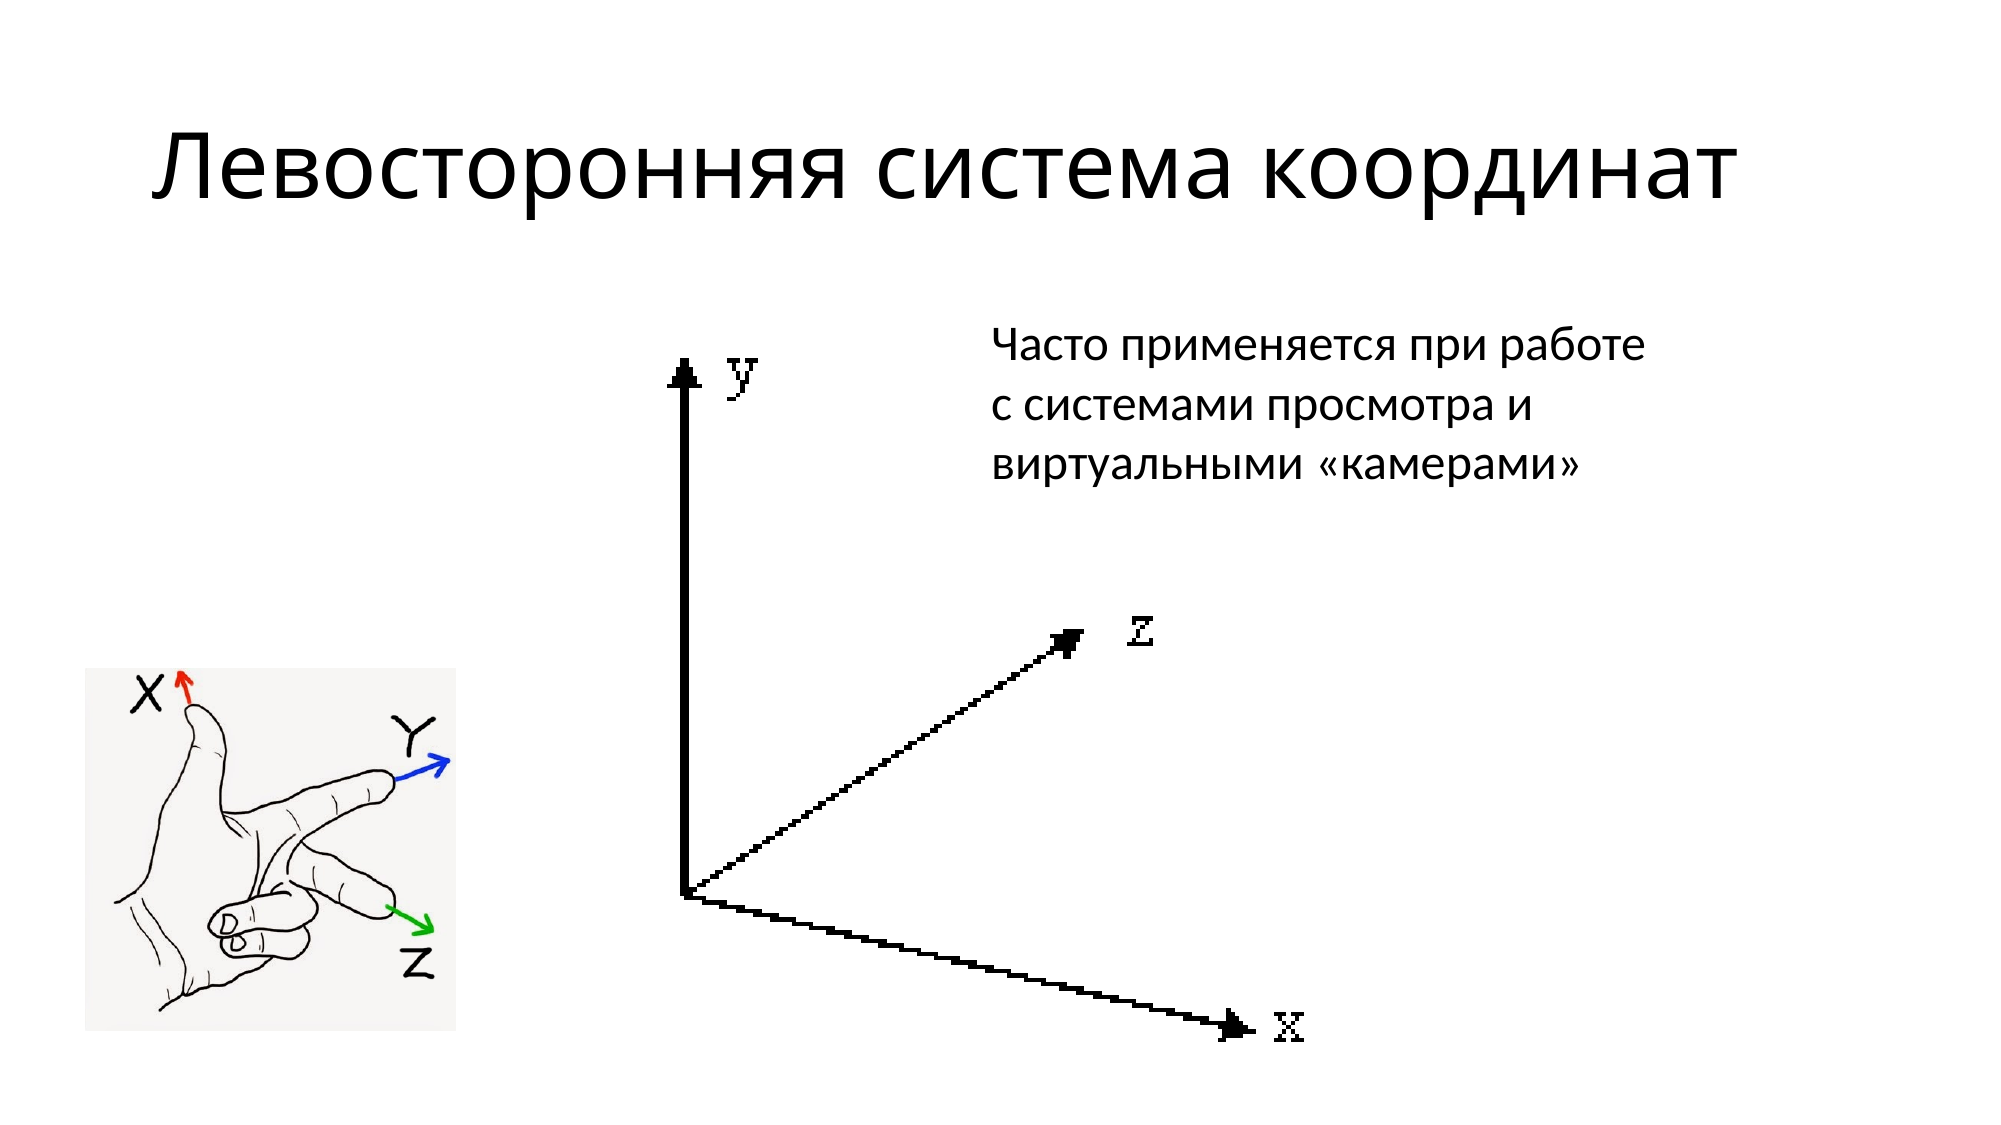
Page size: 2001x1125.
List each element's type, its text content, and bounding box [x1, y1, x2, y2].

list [586, 290, 1373, 1090]
text_box Часто применяется при работе с системами просмотра и виртуальными «камерами» [1373, 302, 1689, 498]
title Левосторонняя система координат [137, 59, 1863, 278]
picture [85, 668, 456, 1031]
